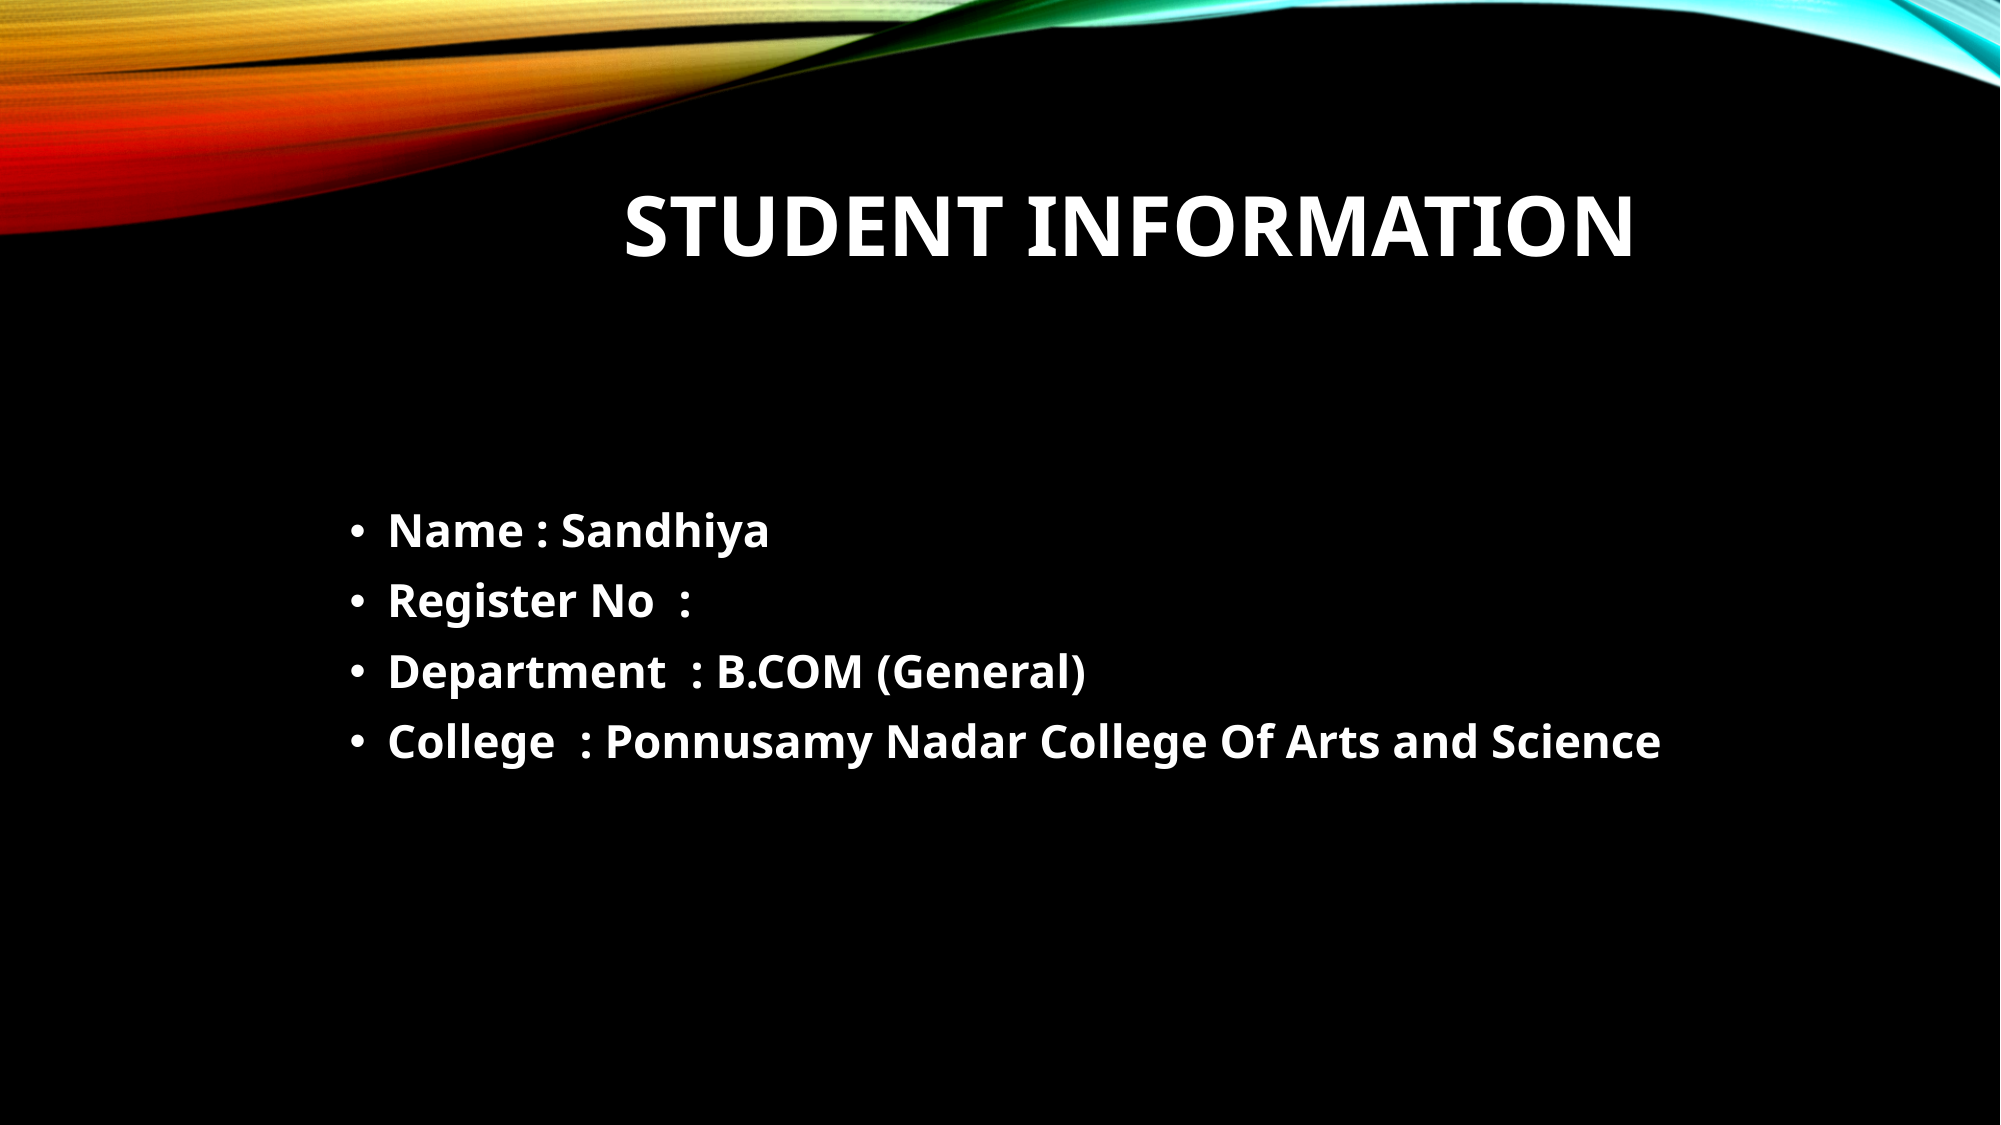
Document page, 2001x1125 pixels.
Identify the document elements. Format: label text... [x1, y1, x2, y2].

picture [0, 0, 2000, 237]
title Student Information [263, 123, 1676, 336]
list Name : Sandhiya Register No : Department : B.COM (General) College : Ponnusamy Nadar College Of Arts and Science [334, 500, 1748, 848]
